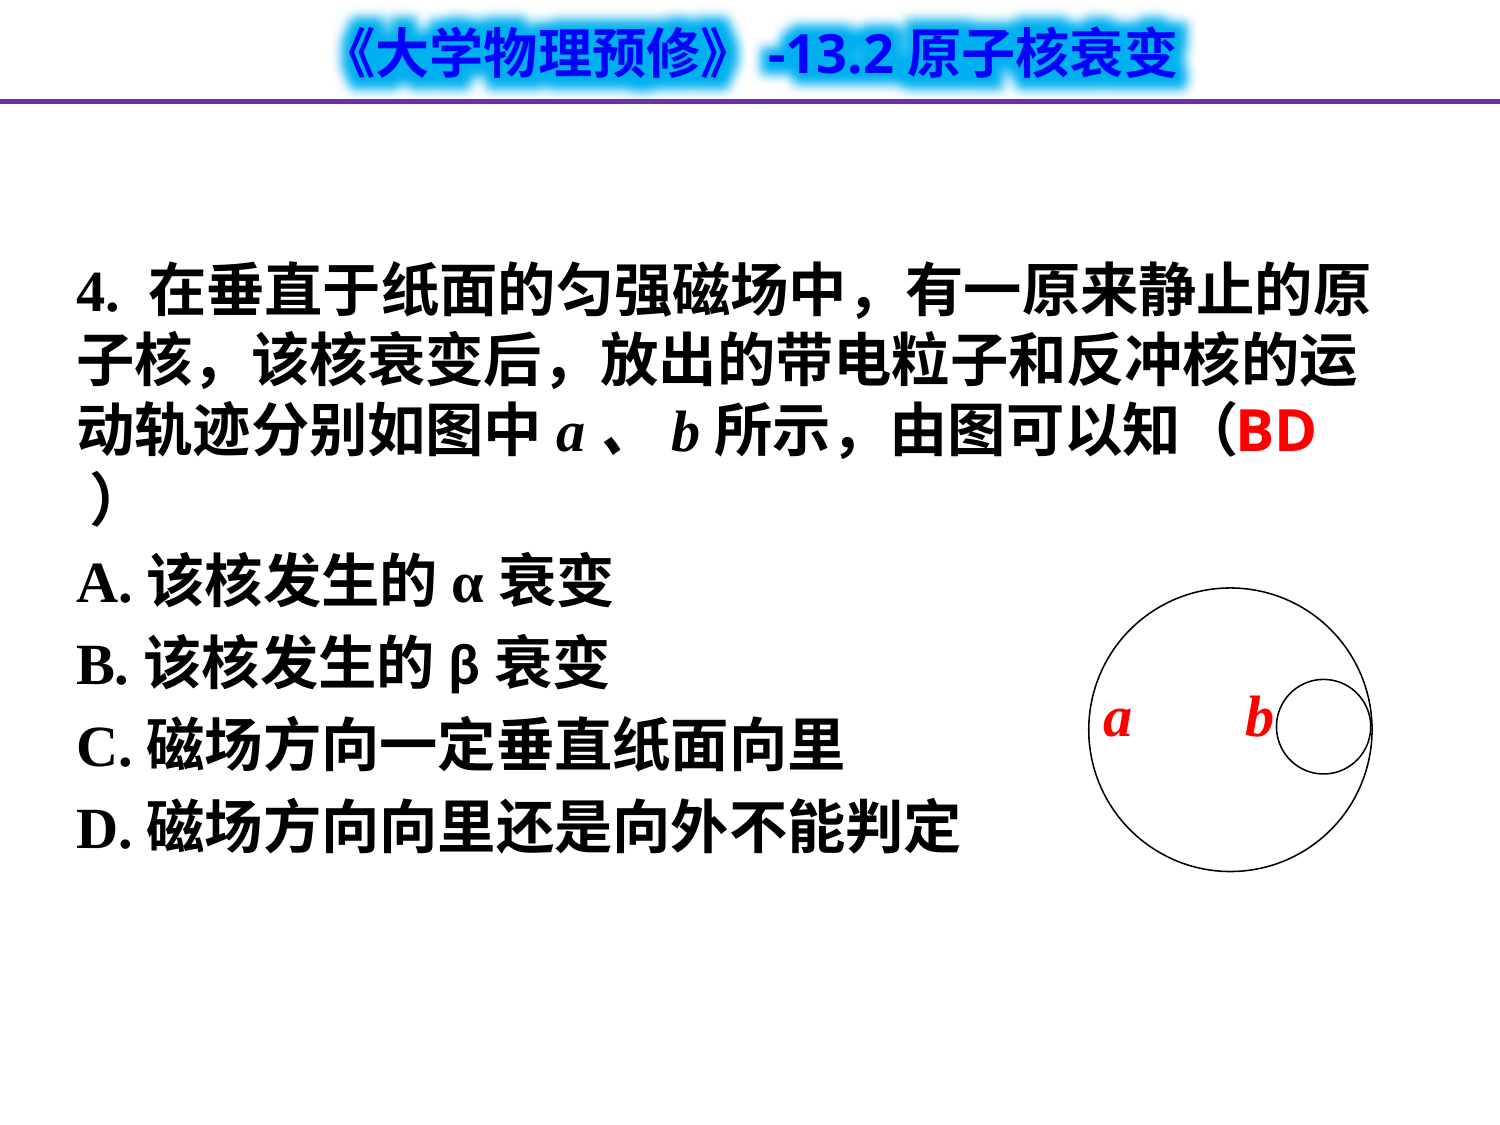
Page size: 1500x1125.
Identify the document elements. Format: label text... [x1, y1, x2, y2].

text_box a [1076, 670, 1160, 756]
text_box [1091, 587, 1373, 872]
text_box BD [1146, 385, 1407, 471]
text_box [1286, 679, 1371, 774]
text_box b [1218, 670, 1302, 756]
list 4. 在垂直于纸面的匀强磁场中，有一原来静止的原子核，该核衰变后，放出的带电粒子和反冲核的运动轨迹分别如图中a、b所示，由图可以知（ ） A.该核发生的α衰变 B.该核发生的β衰变 C.磁场方向一定垂直纸面向里 D.磁场方向向里还是向外不能判定 [61, 245, 1420, 966]
